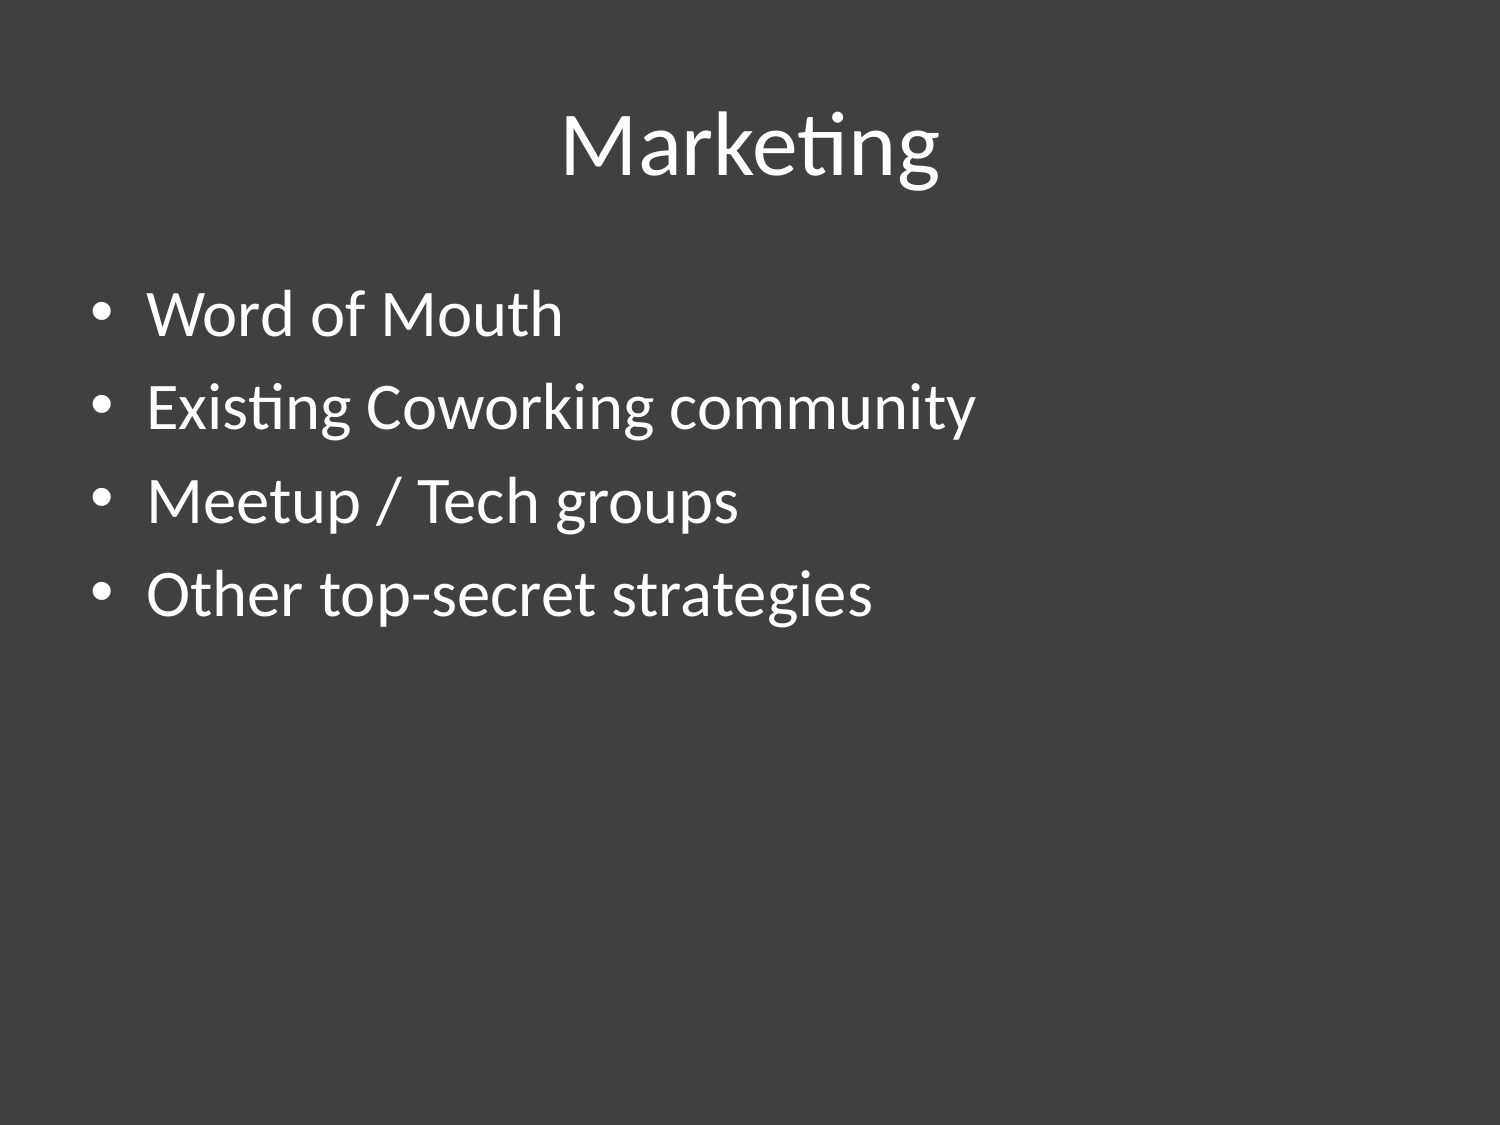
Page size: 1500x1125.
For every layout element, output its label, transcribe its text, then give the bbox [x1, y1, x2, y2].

list Word of Mouth Existing Coworking community Meetup / Tech groups Other top-secret strategies [75, 262, 1425, 1005]
title Marketing [75, 45, 1425, 233]
